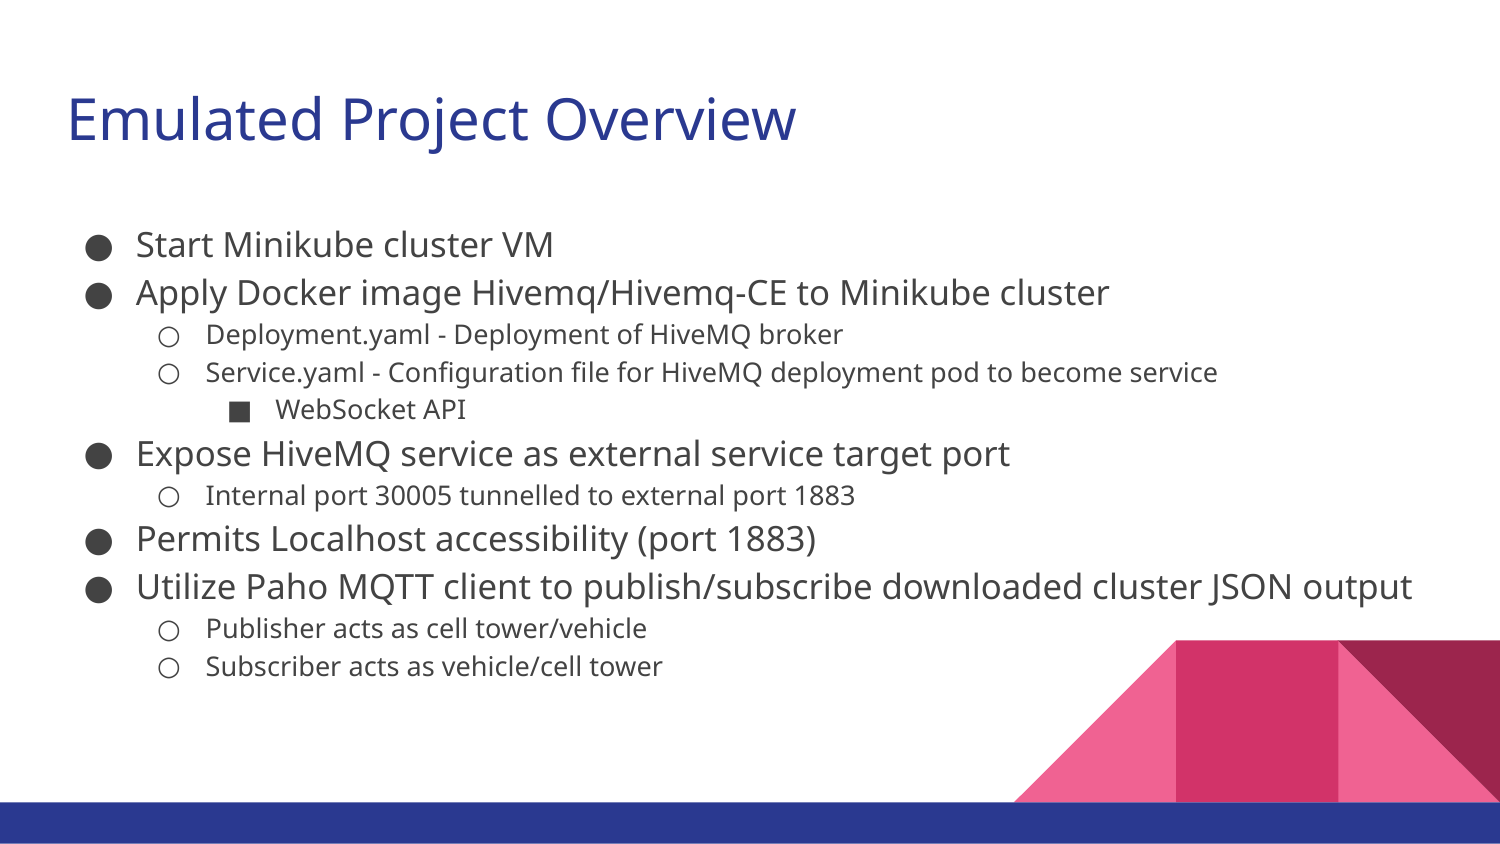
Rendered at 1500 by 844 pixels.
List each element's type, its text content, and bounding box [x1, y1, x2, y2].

title Emulated Project Overview [51, 67, 1449, 167]
list Start Minikube cluster VM Apply Docker image Hivemq/Hivemq-CE to Minikube cluster Deployment.yaml - Deployment of HiveMQ broker Service.yaml - Configuration file for HiveMQ deployment pod to become service WebSocket API Expose HiveMQ service as external service target port Internal port 30005 tunnelled to external port 1883 Permits Localhost accessibility (port 1883) Utilize Paho MQTT client to publish/subscribe downloaded cluster JSON output Publisher acts as cell tower/vehicle Subscriber acts as vehicle/cell tower [51, 201, 1449, 750]
